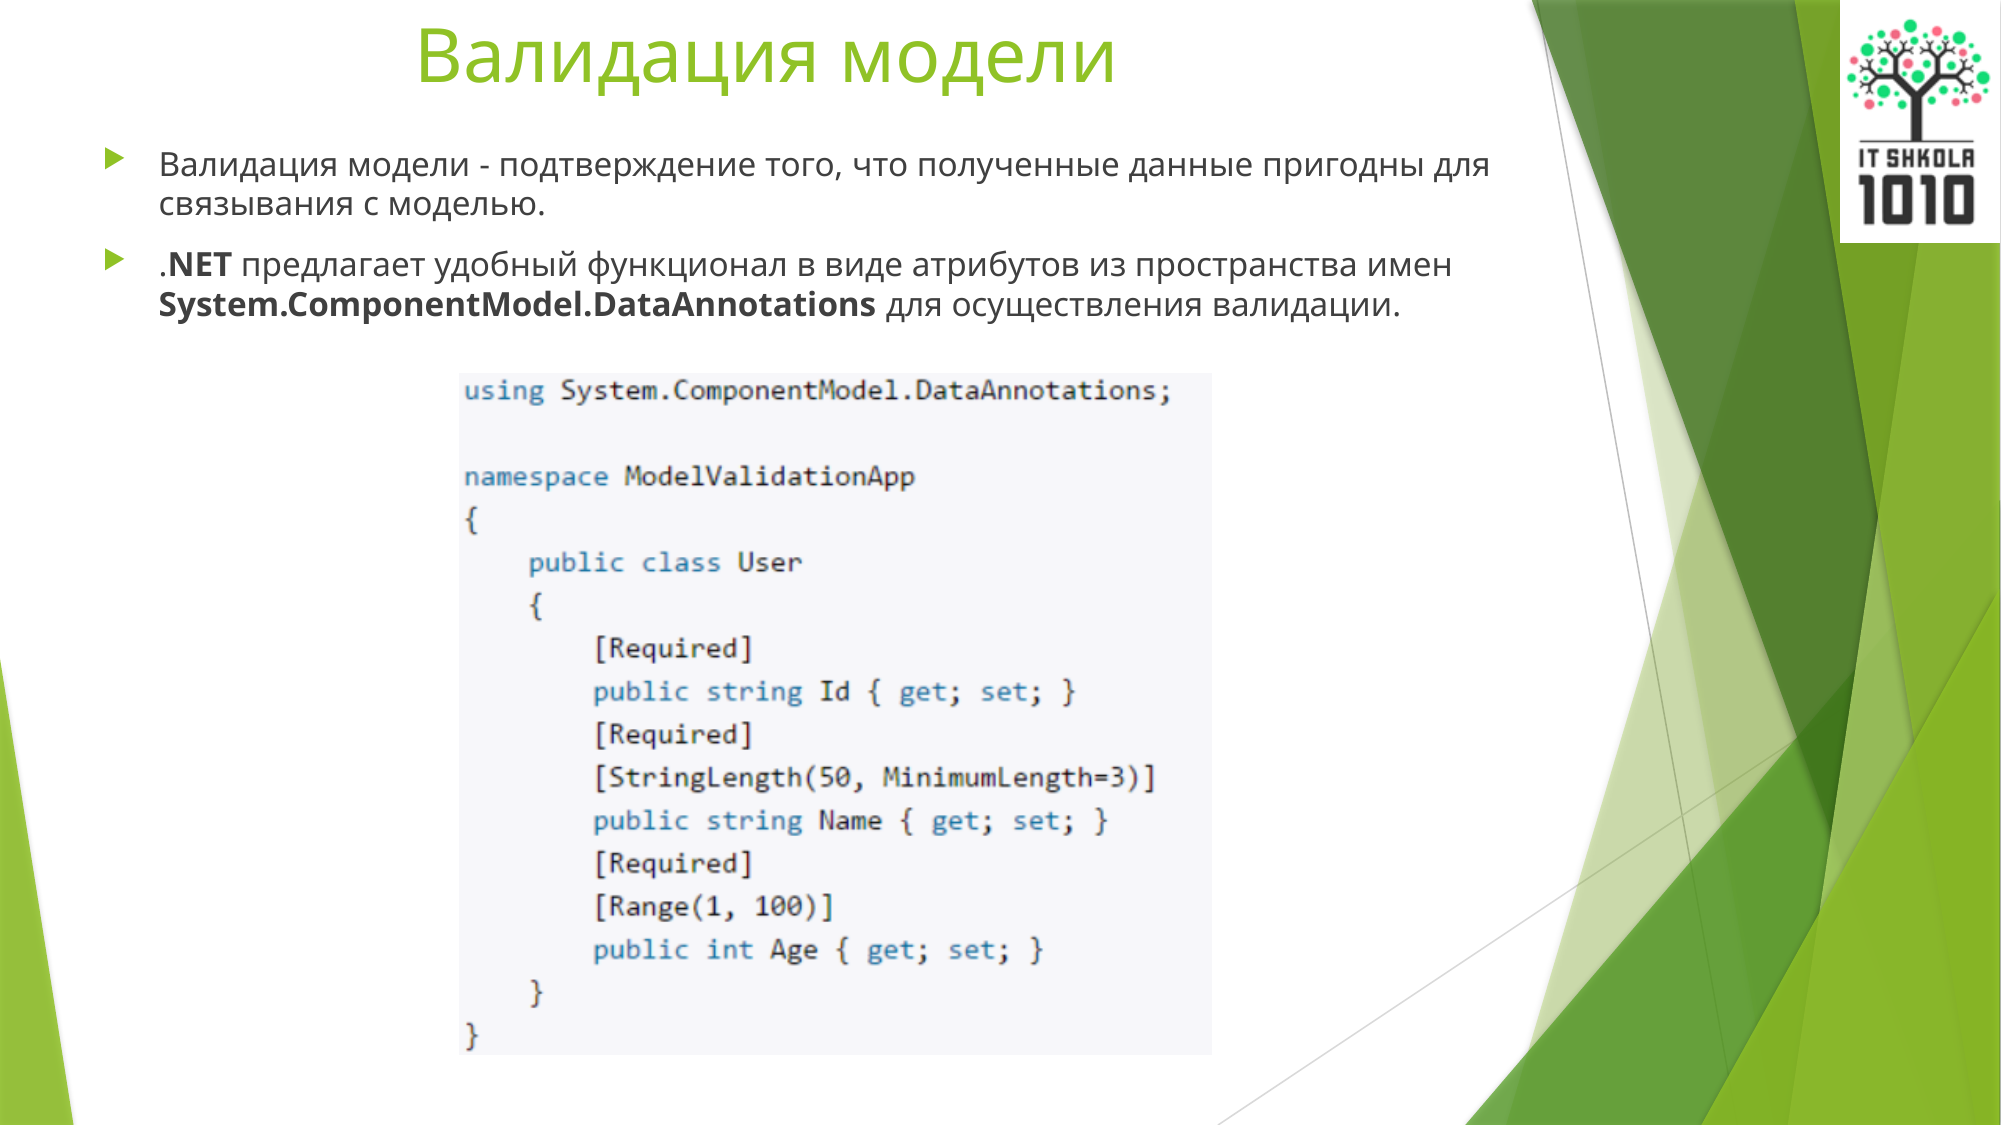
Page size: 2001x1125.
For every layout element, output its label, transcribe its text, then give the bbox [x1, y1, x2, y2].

list Валидация модели - подтверждение того, что полученные данные пригодны для связывания с моделью. .NET предлагает удобный функционал в виде атрибутов из пространства имен System.ComponentModel.DataAnnotations для осуществления валидации. [87, 135, 1550, 1107]
picture [459, 373, 1212, 1056]
title Валидация модели [0, 0, 1534, 112]
picture [1839, 0, 2000, 243]
